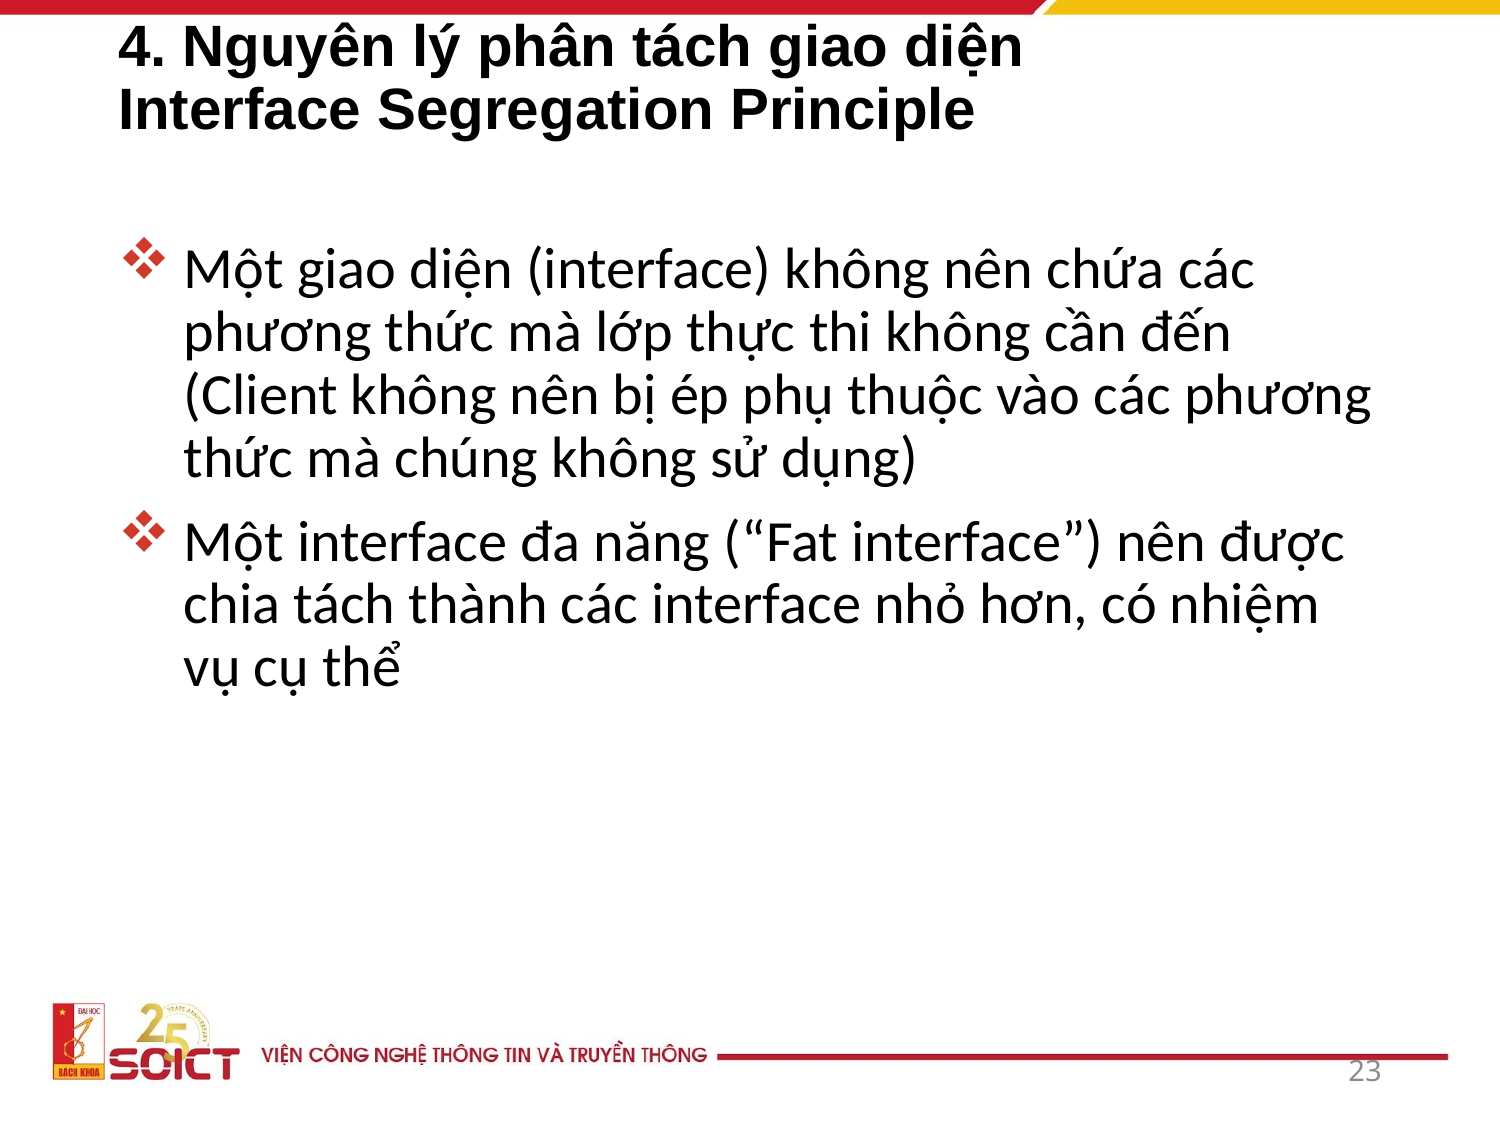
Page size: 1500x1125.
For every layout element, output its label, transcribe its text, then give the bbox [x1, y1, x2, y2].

title 4. Nguyên lý phân tách giao diện Interface Segregation Principle [103, 18, 1397, 139]
list Một giao diện (interface) không nên chứa các phương thức mà lớp thực thi không cần đến (Client không nên bị ép phụ thuộc vào các phương thức mà chúng không sử dụng) Một interface đa năng (“Fat interface”) nên được chia tách thành các interface nhỏ hơn, có nhiệm vụ cụ thể [103, 139, 1397, 989]
picture [0, 0, 1500, 1125]
slide_number 23 [1059, 1042, 1397, 1103]
